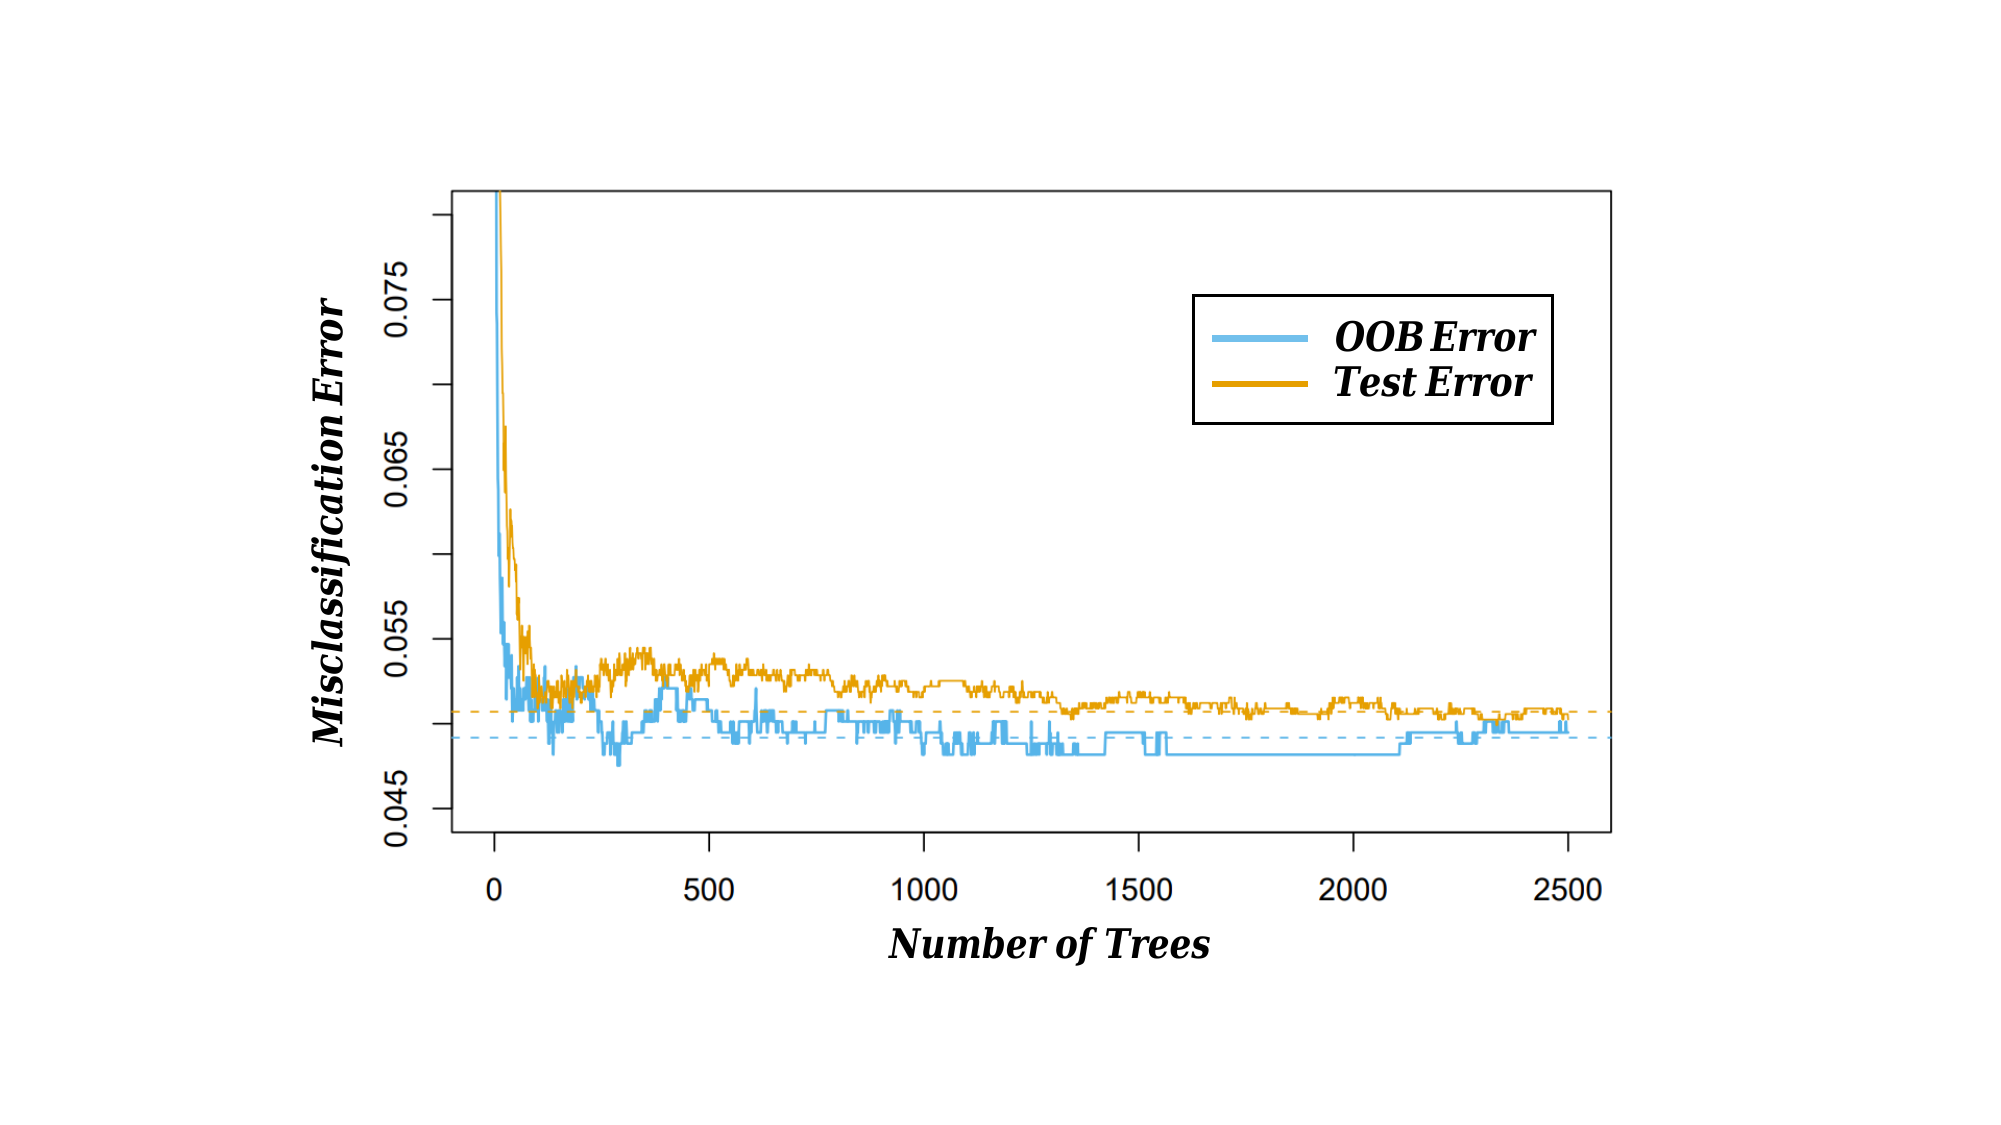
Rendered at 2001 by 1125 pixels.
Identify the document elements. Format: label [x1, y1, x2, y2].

picture [368, 179, 1632, 918]
